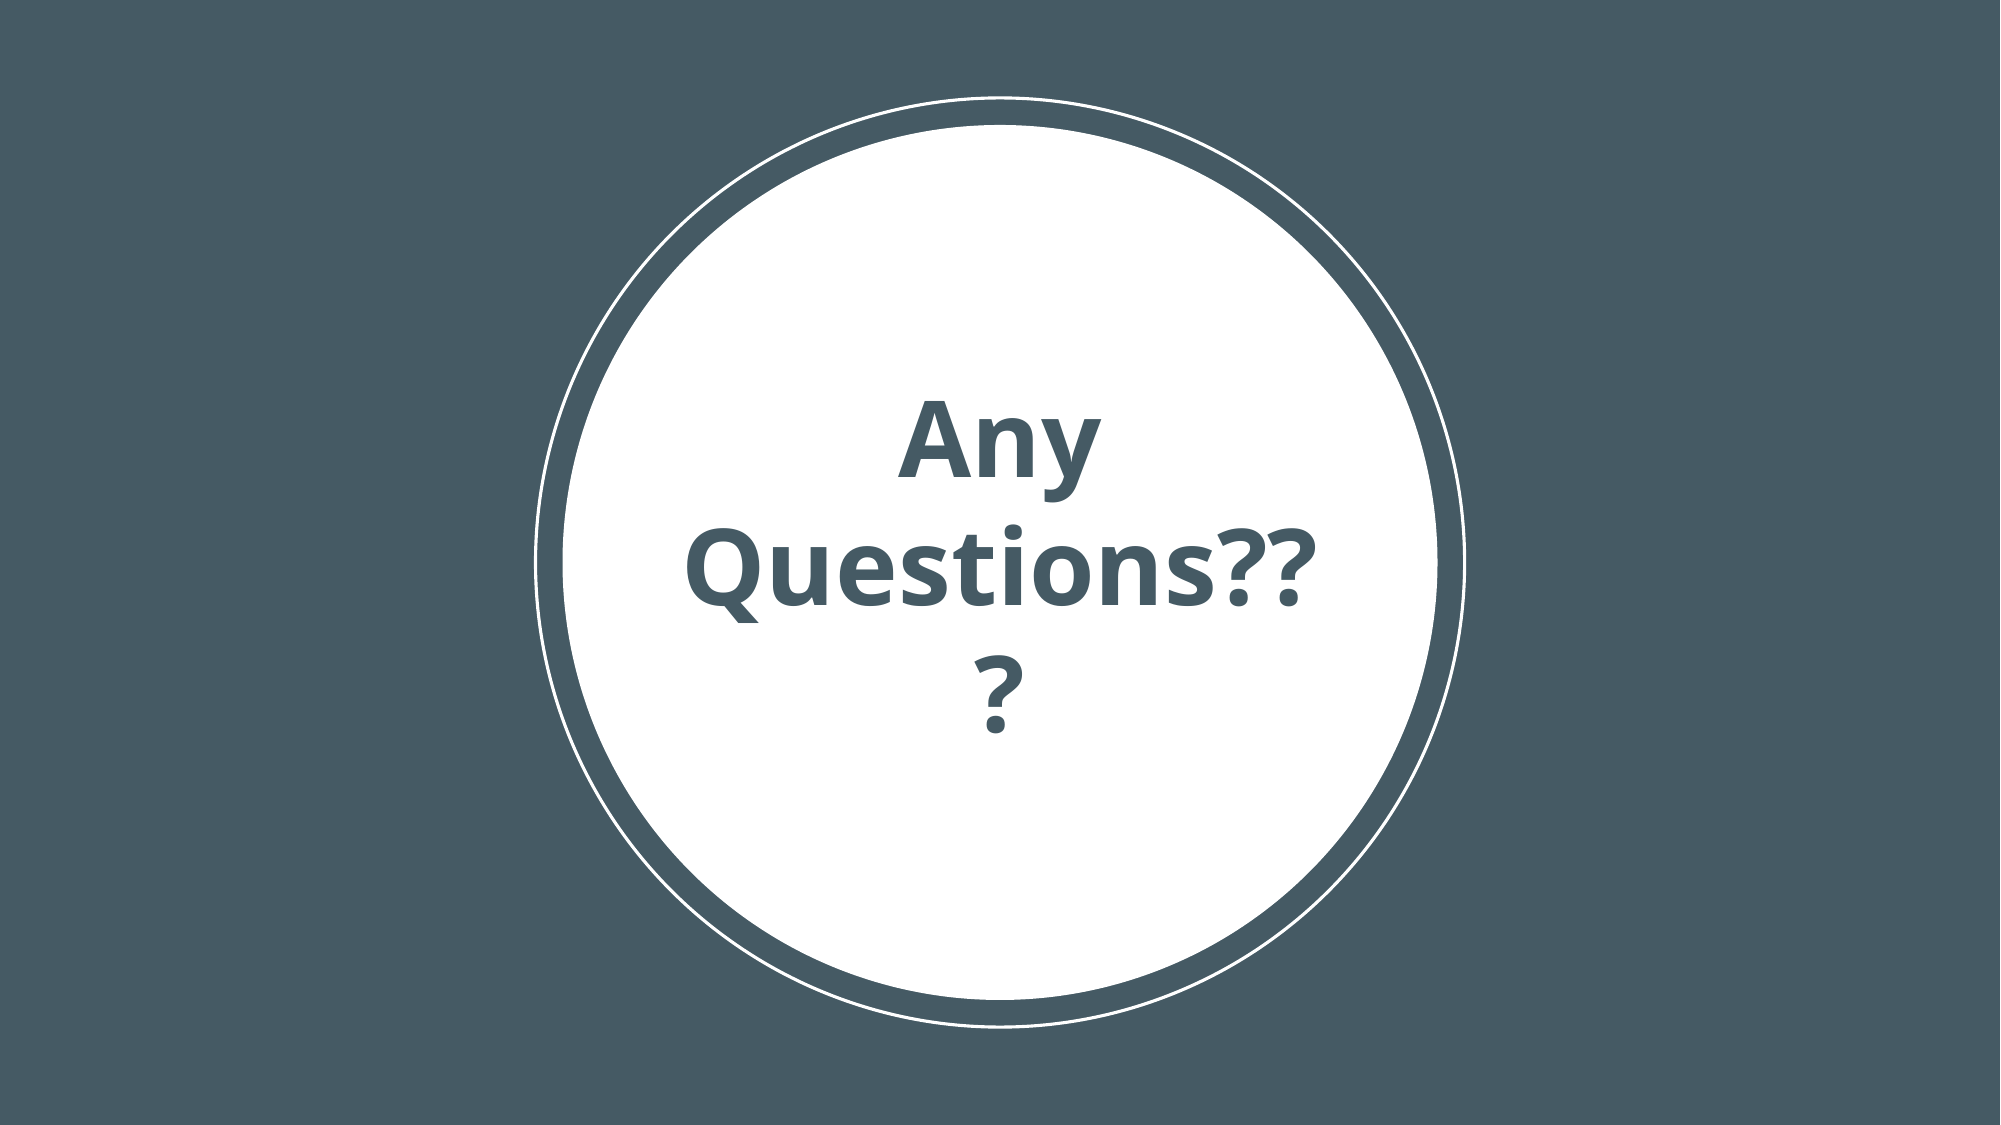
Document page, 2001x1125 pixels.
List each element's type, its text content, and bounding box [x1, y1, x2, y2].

title Any Questions??? [660, 363, 1340, 762]
